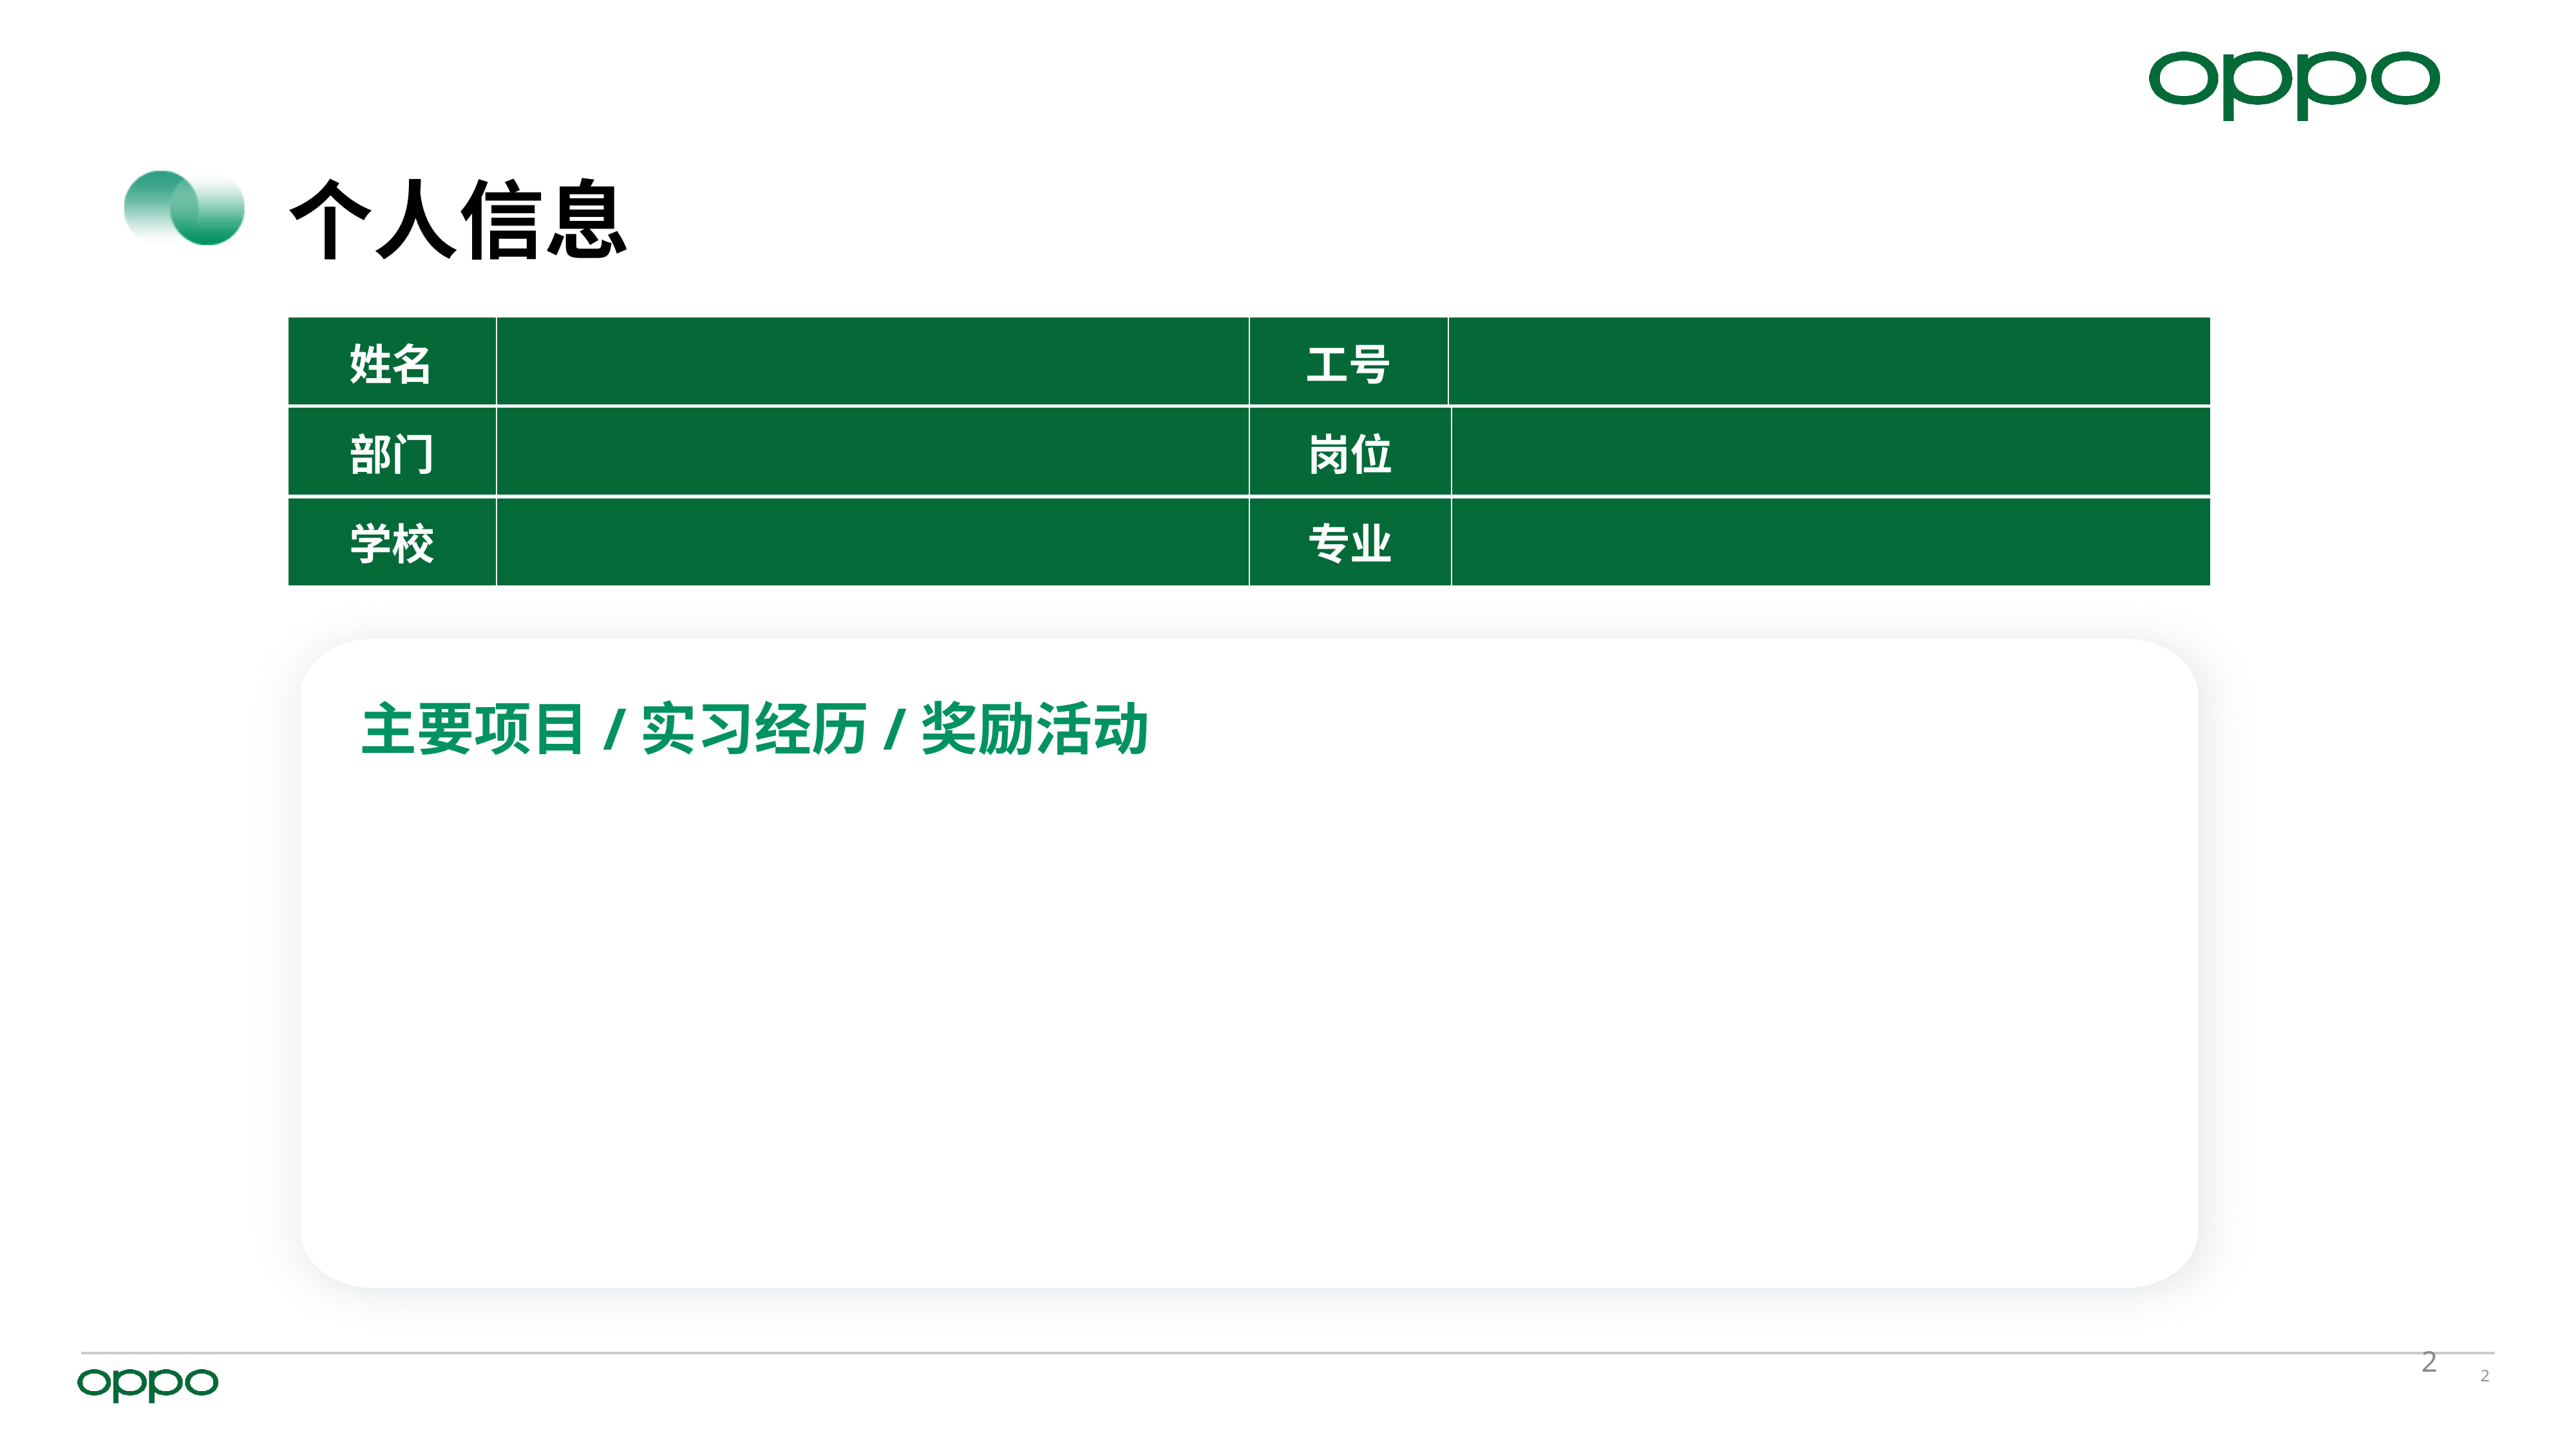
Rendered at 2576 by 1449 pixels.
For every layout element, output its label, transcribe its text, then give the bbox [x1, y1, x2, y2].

table_cell 专业 [1250, 498, 1451, 585]
text_box 个人信息 [261, 166, 1923, 294]
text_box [234, 585, 2275, 1347]
table_cell 学校 [289, 498, 496, 585]
table_header [1449, 317, 2210, 404]
picture [118, 166, 252, 252]
table_header [497, 408, 1249, 495]
table_cell [497, 498, 1249, 585]
picture [77, 1369, 218, 1403]
table_header [1452, 408, 2210, 495]
table_header [497, 317, 1249, 404]
table_header 工号 [1250, 317, 1448, 404]
table_header 岗位 [1250, 408, 1451, 495]
table_header 姓名 [289, 317, 496, 404]
table_cell [1452, 498, 2210, 585]
picture [2149, 52, 2440, 121]
table_header 部门 [289, 408, 496, 495]
